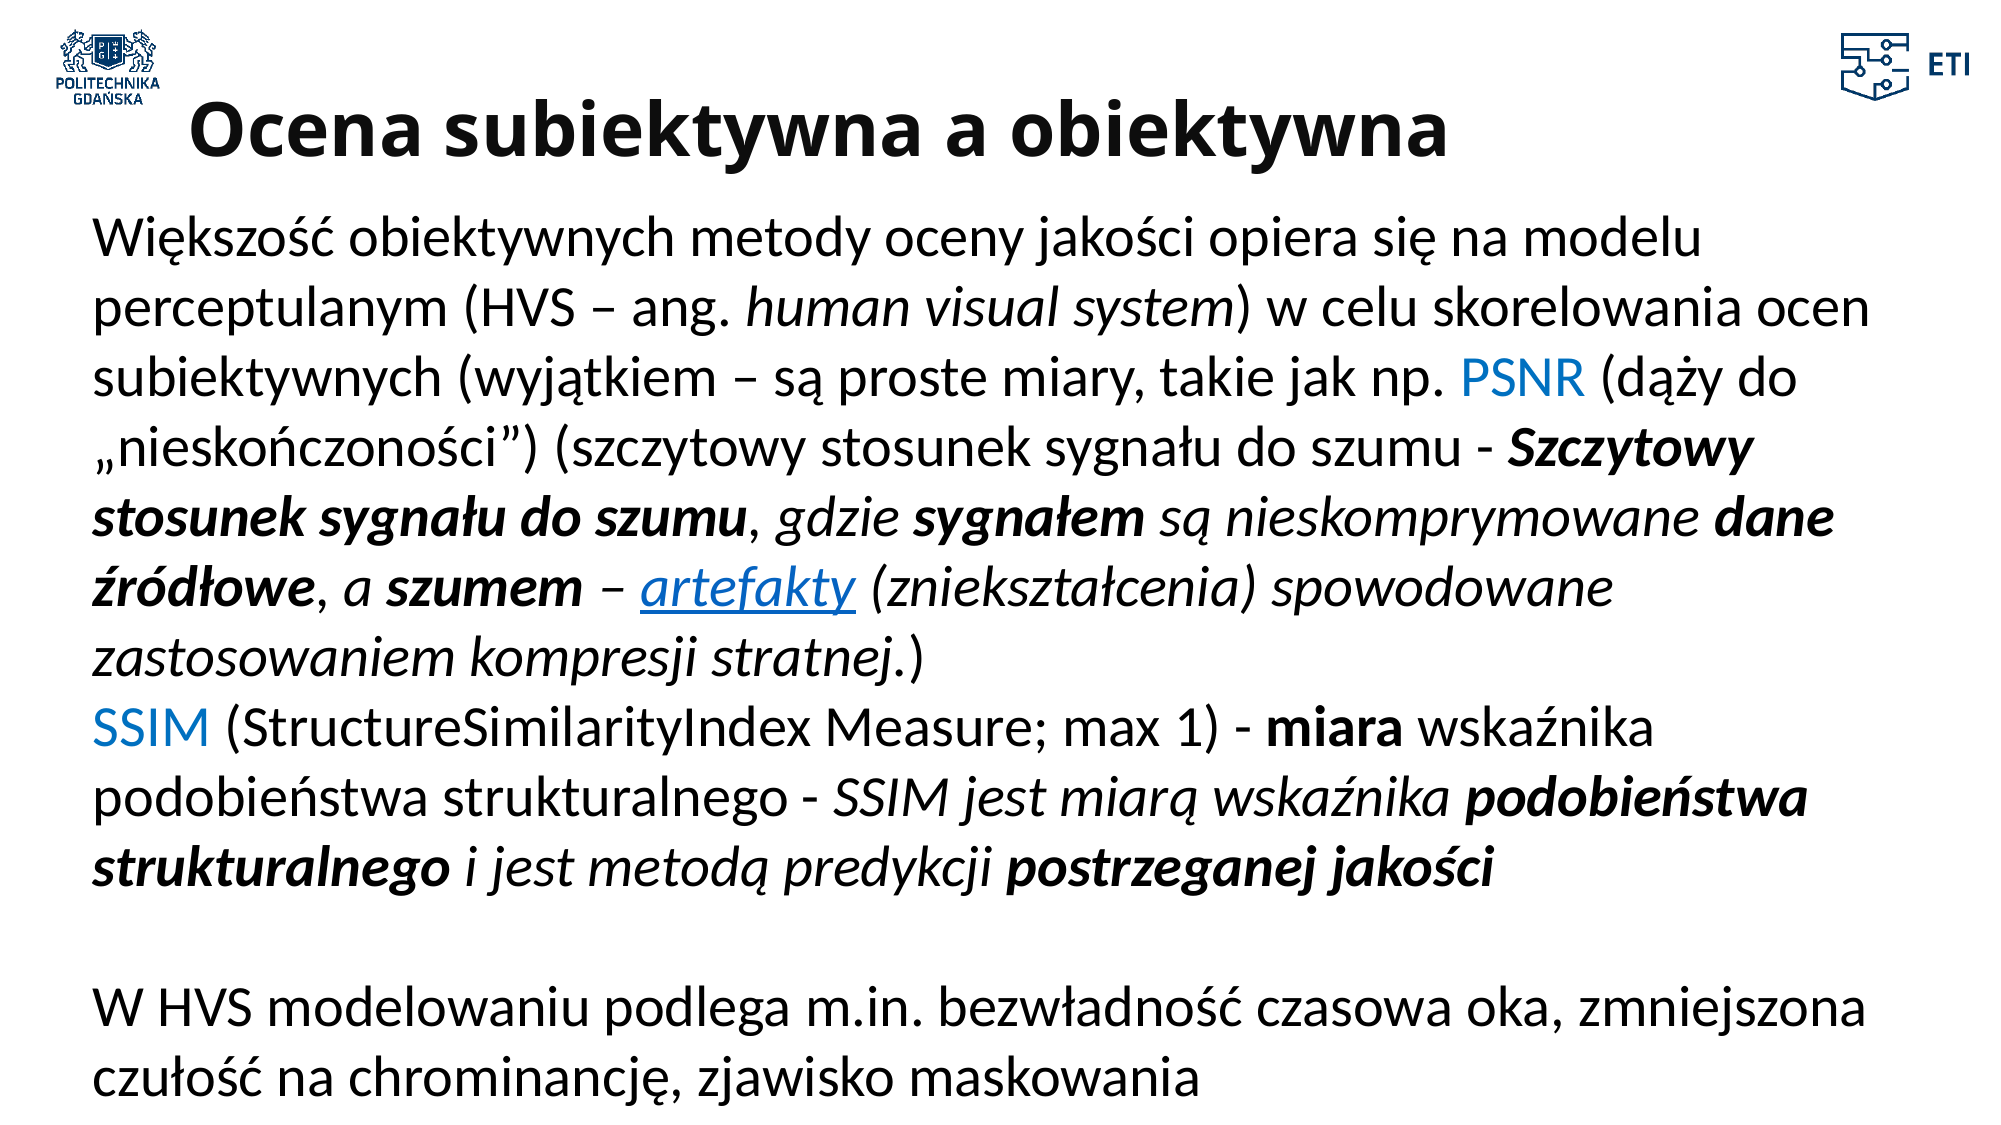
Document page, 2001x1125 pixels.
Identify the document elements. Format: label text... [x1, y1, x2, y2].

text_box Większość obiektywnych metody oceny jakości opiera się na modelu perceptulanym (HVS – ang. human visual system) w celu skorelowania ocen subiektywnych (wyjątkiem – są proste miary, takie jak np. PSNR (dąży do „nieskończoności”) (szczytowy stosunek sygnału do szumu - Szczytowy stosunek sygnału do szumu, gdzie sygnałem są nieskomprymowane dane źródłowe, a szumem – artefakty (zniekształcenia) spowodowane zastosowaniem kompresji stratnej.) SSIM (StructureSimilarityIndex Measure; max 1) - miara wskaźnika podobieństwa strukturalnego - SSIM jest miarą wskaźnika podobieństwa strukturalnego i jest metodą predykcji postrzeganej jakości W HVS modelowaniu podlega m.in. bezwładność czasowa oka, zmniejszona czułość na chrominancję, zjawisko maskowania [78, 190, 1904, 1116]
title Ocena subiektywna a obiektywna [172, 59, 1853, 190]
picture [28, 10, 188, 124]
picture [1841, 33, 1969, 101]
